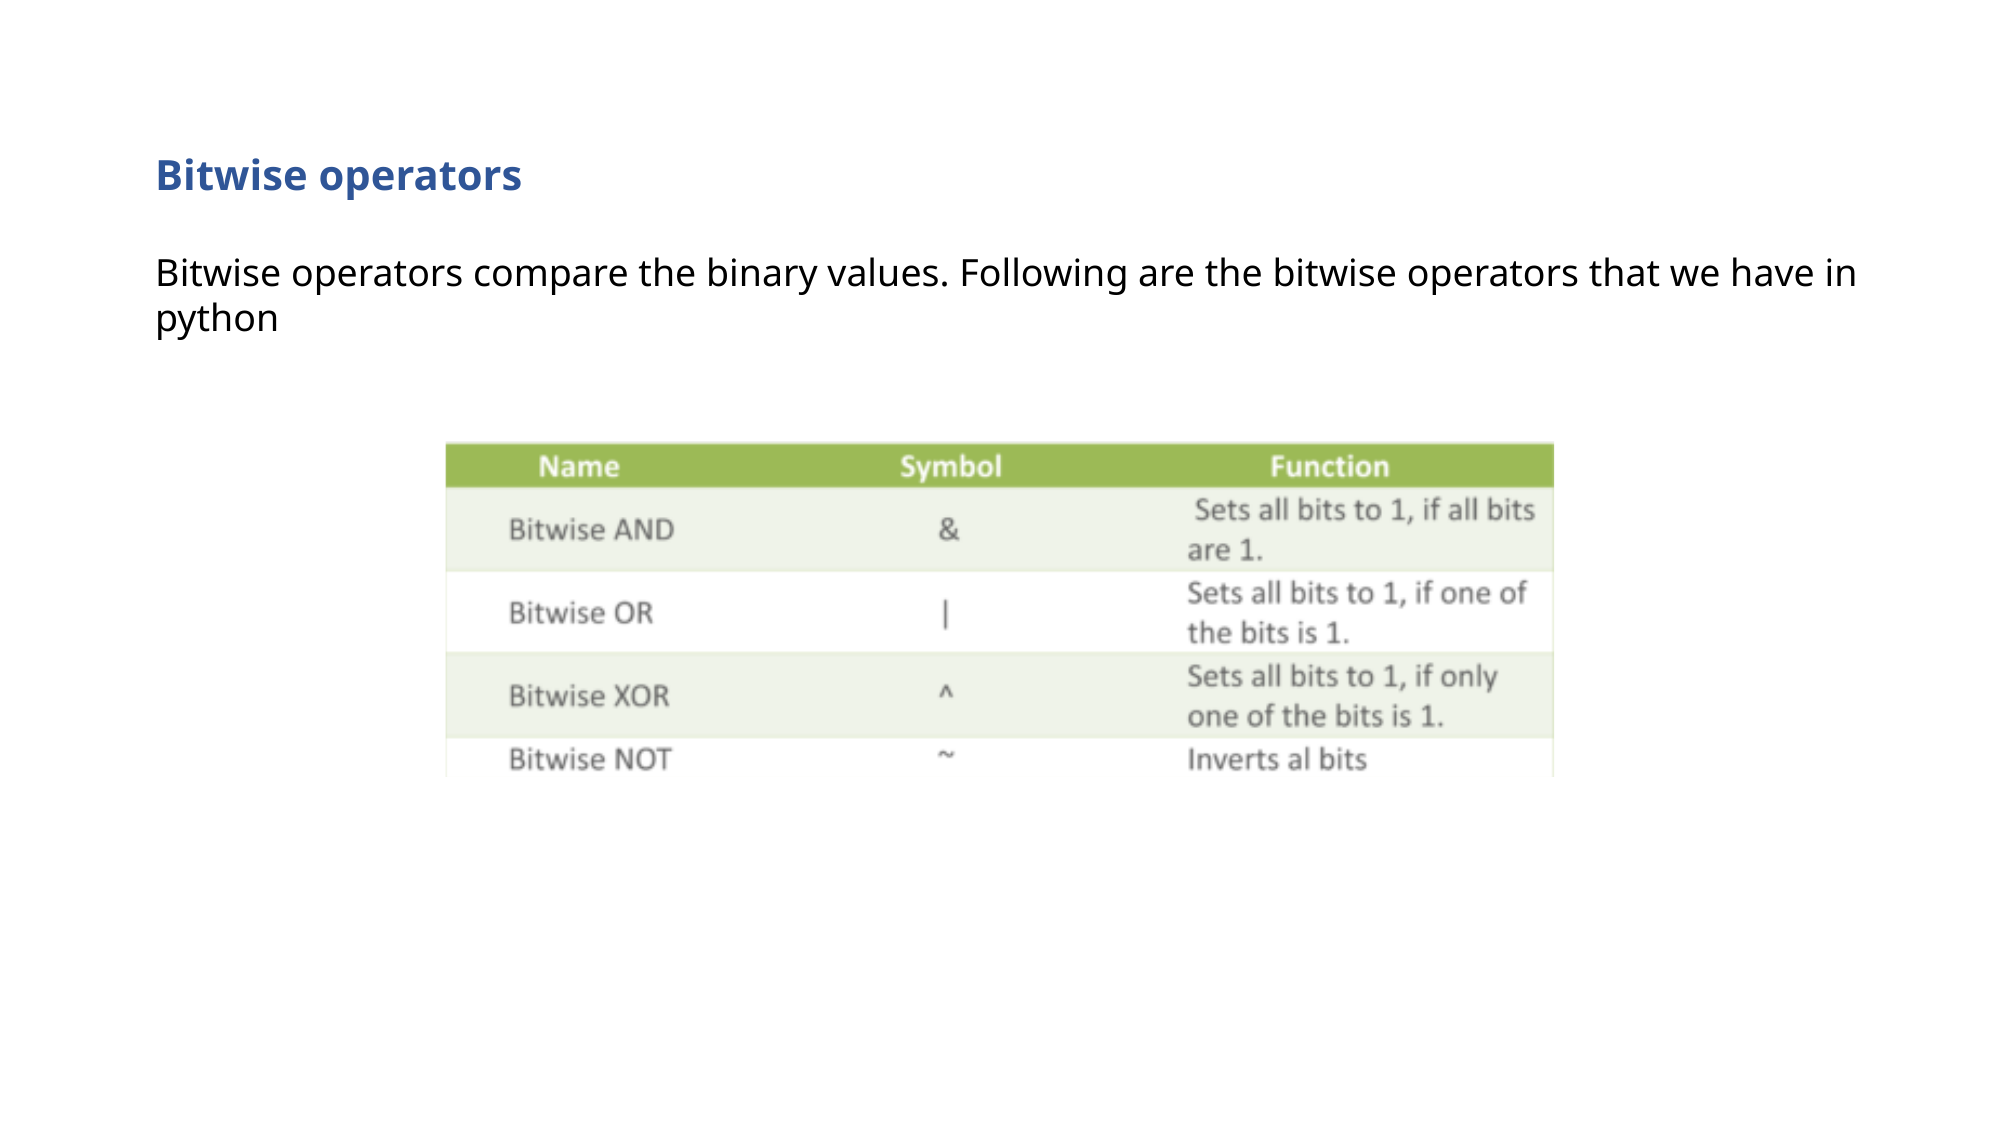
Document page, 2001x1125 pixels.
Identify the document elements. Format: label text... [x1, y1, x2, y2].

picture [445, 436, 1555, 777]
text_box Bitwise operators Bitwise operators compare the binary values. Following are the bitwise operators that we have in python [140, 141, 1933, 347]
